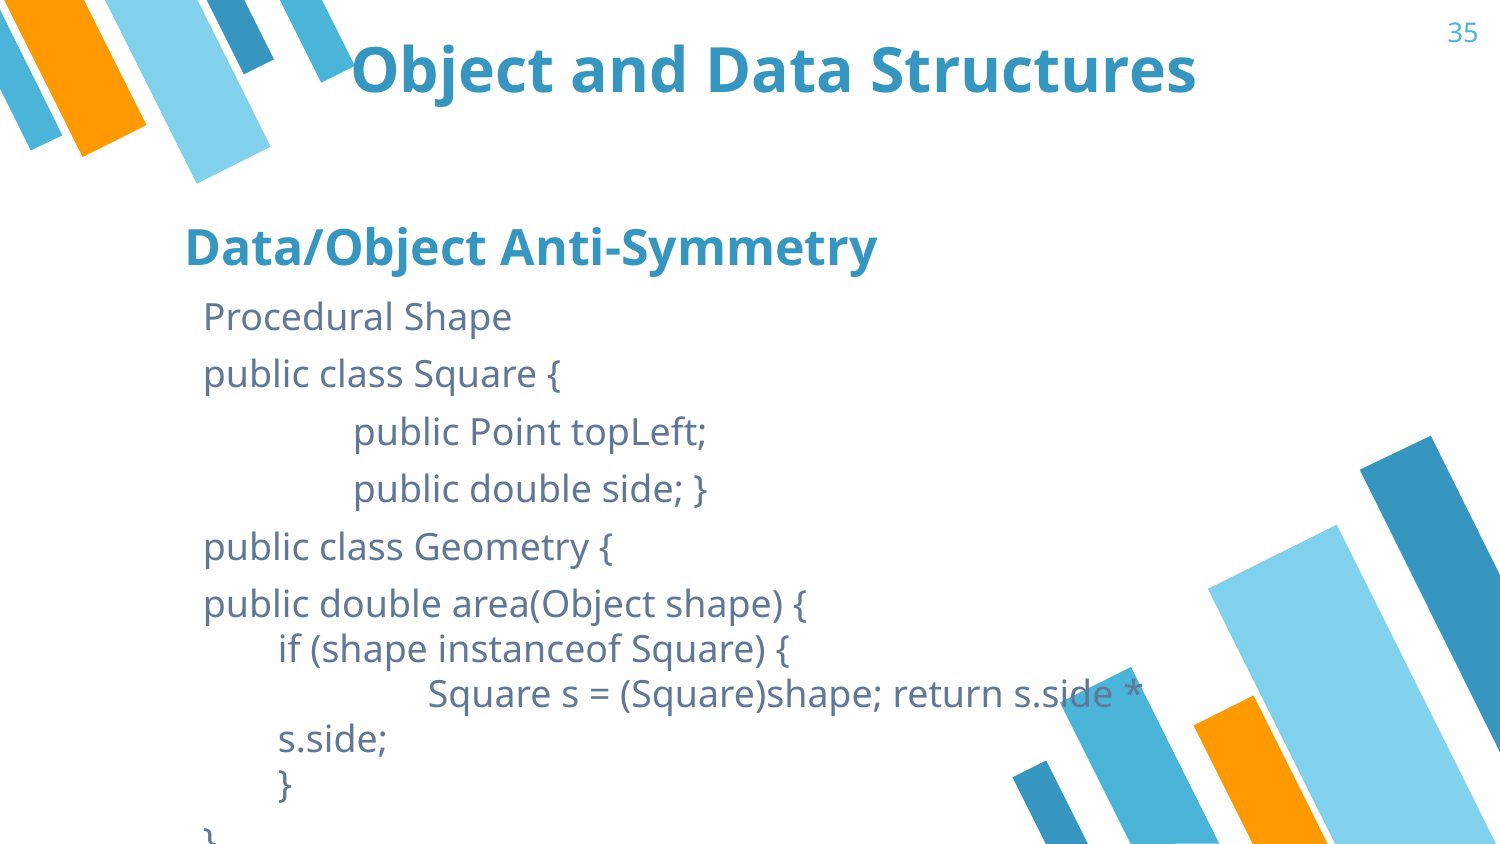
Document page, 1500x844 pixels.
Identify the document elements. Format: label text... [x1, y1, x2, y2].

text_box Procedural Shape public class Square { public Point topLeft; public double side; } public class Geometry { public double area(Object shape) { if (shape instanceof Square) { Square s = (Square)shape; return s.side * s.side; } } [169, 277, 1265, 835]
title Object and Data Structures [301, 8, 1247, 121]
text_box Data/Object Anti-Symmetry [169, 178, 1115, 277]
slide_number 35 [1403, 0, 1494, 65]
